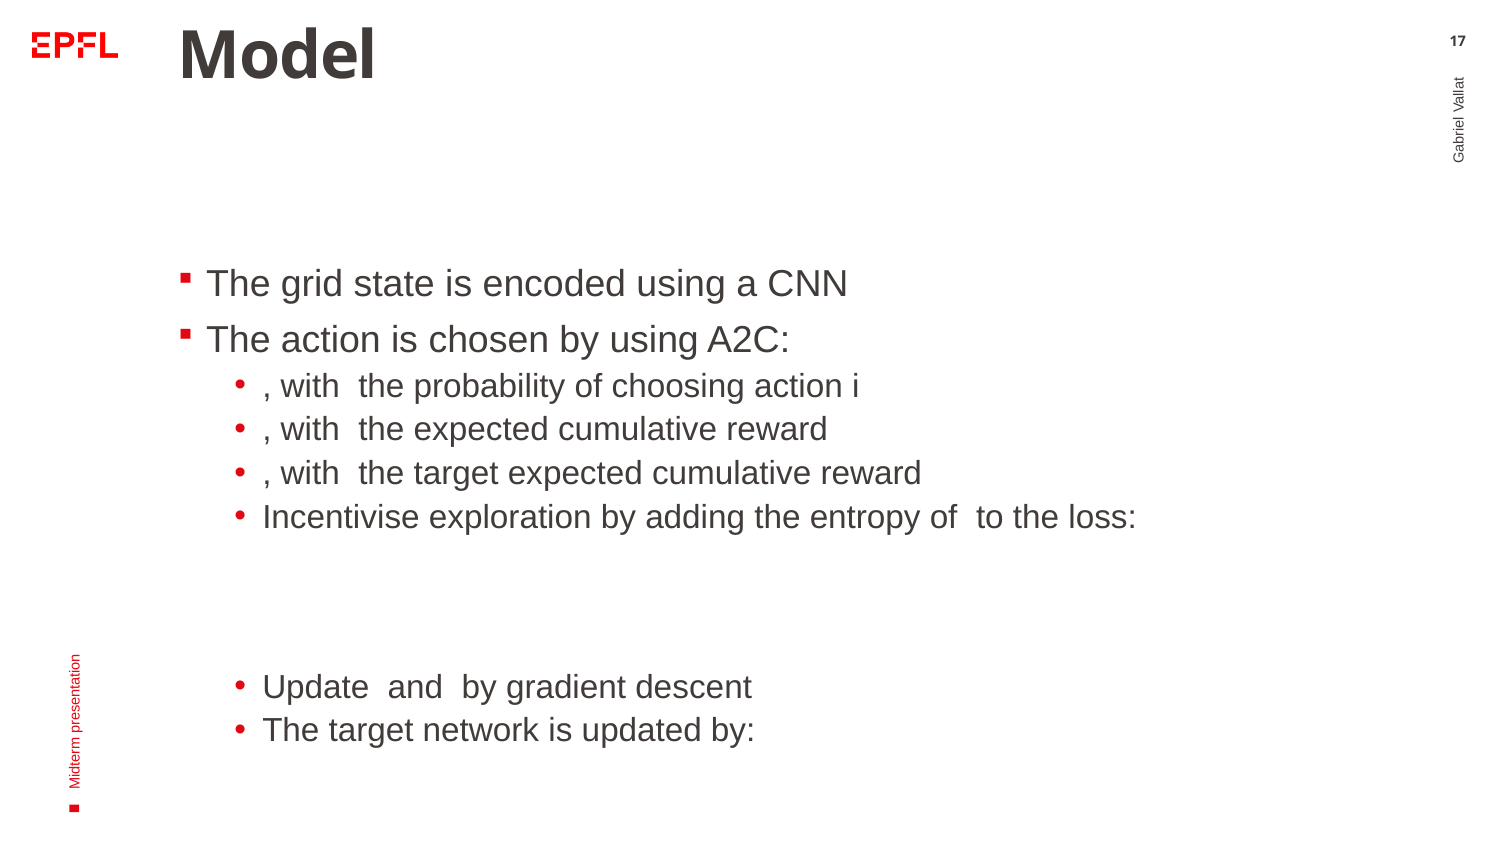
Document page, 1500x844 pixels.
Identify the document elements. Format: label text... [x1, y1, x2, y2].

slide_number 17 [1415, 32, 1500, 59]
picture [21, 21, 129, 69]
title Model [148, 21, 750, 198]
footer Gabriel Vallat [1415, 59, 1500, 641]
slide_number Midterm presentation [0, 256, 149, 805]
